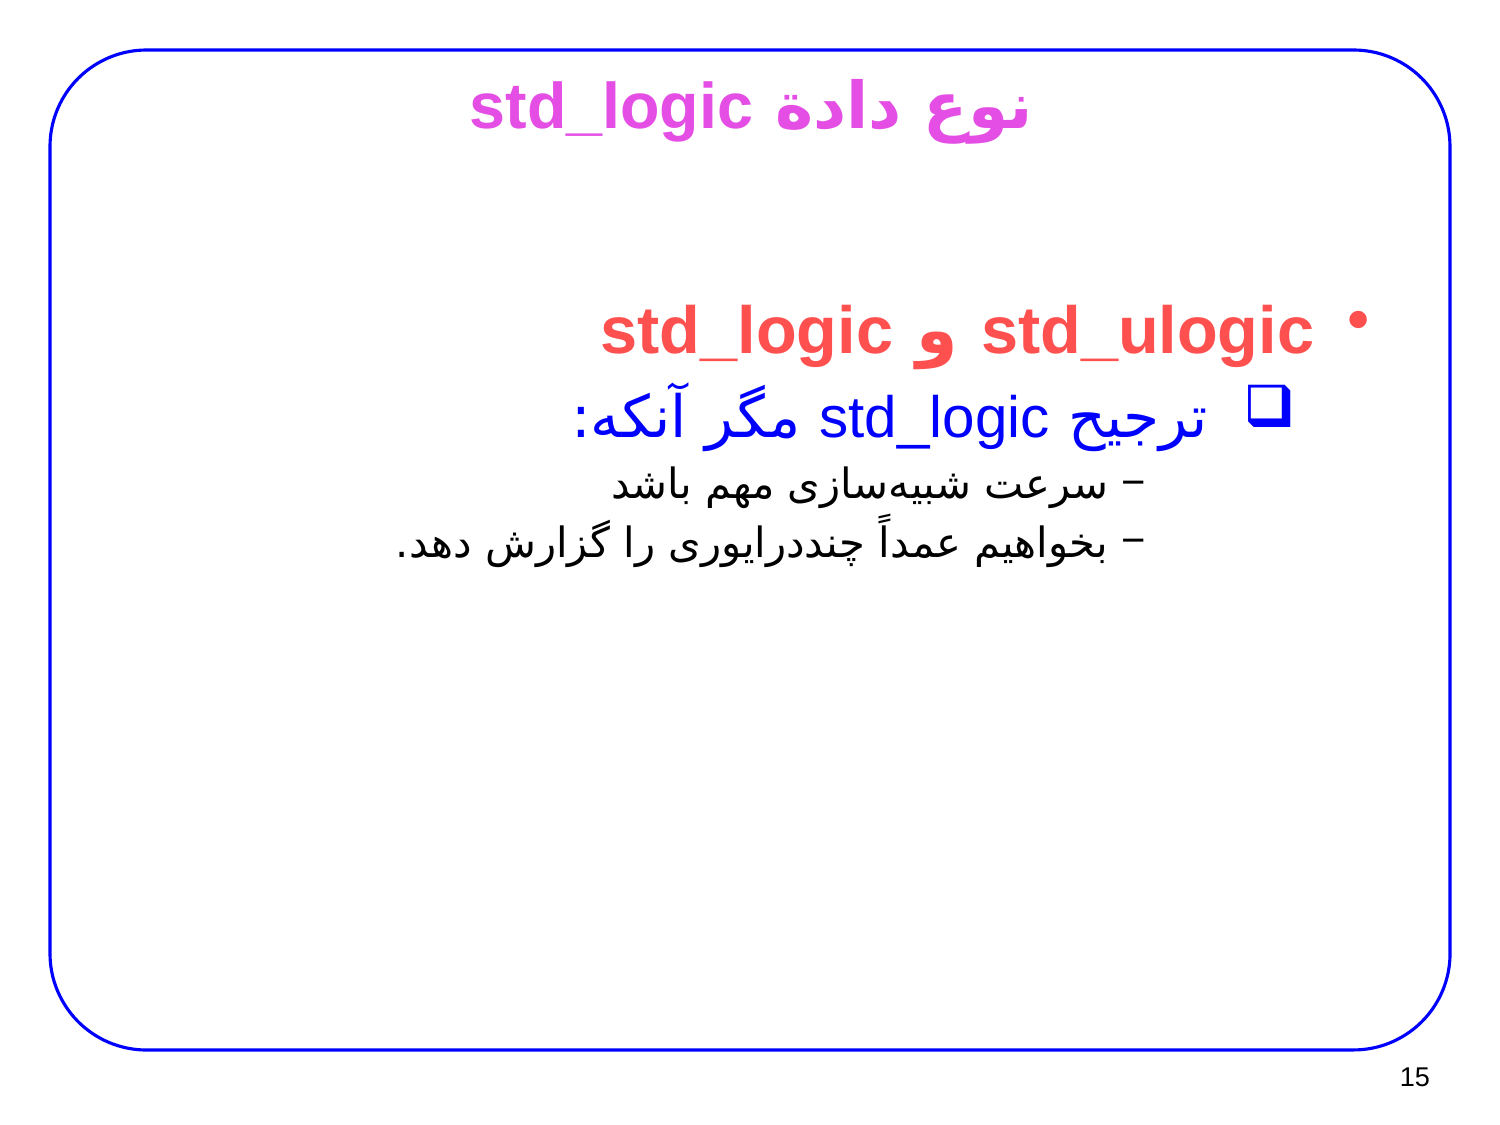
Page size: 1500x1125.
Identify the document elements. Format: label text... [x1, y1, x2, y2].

list std_ulogic و std_logic ترجیح std_logic مگر آنکه: سرعت شبیه‌سازی مهم باشد بخواهیم عمداً چنددرایوری را گزارش دهد. [112, 278, 1388, 764]
slide_number 15 [1351, 1047, 1444, 1104]
title نوع دادة std_logic [113, 66, 1389, 140]
